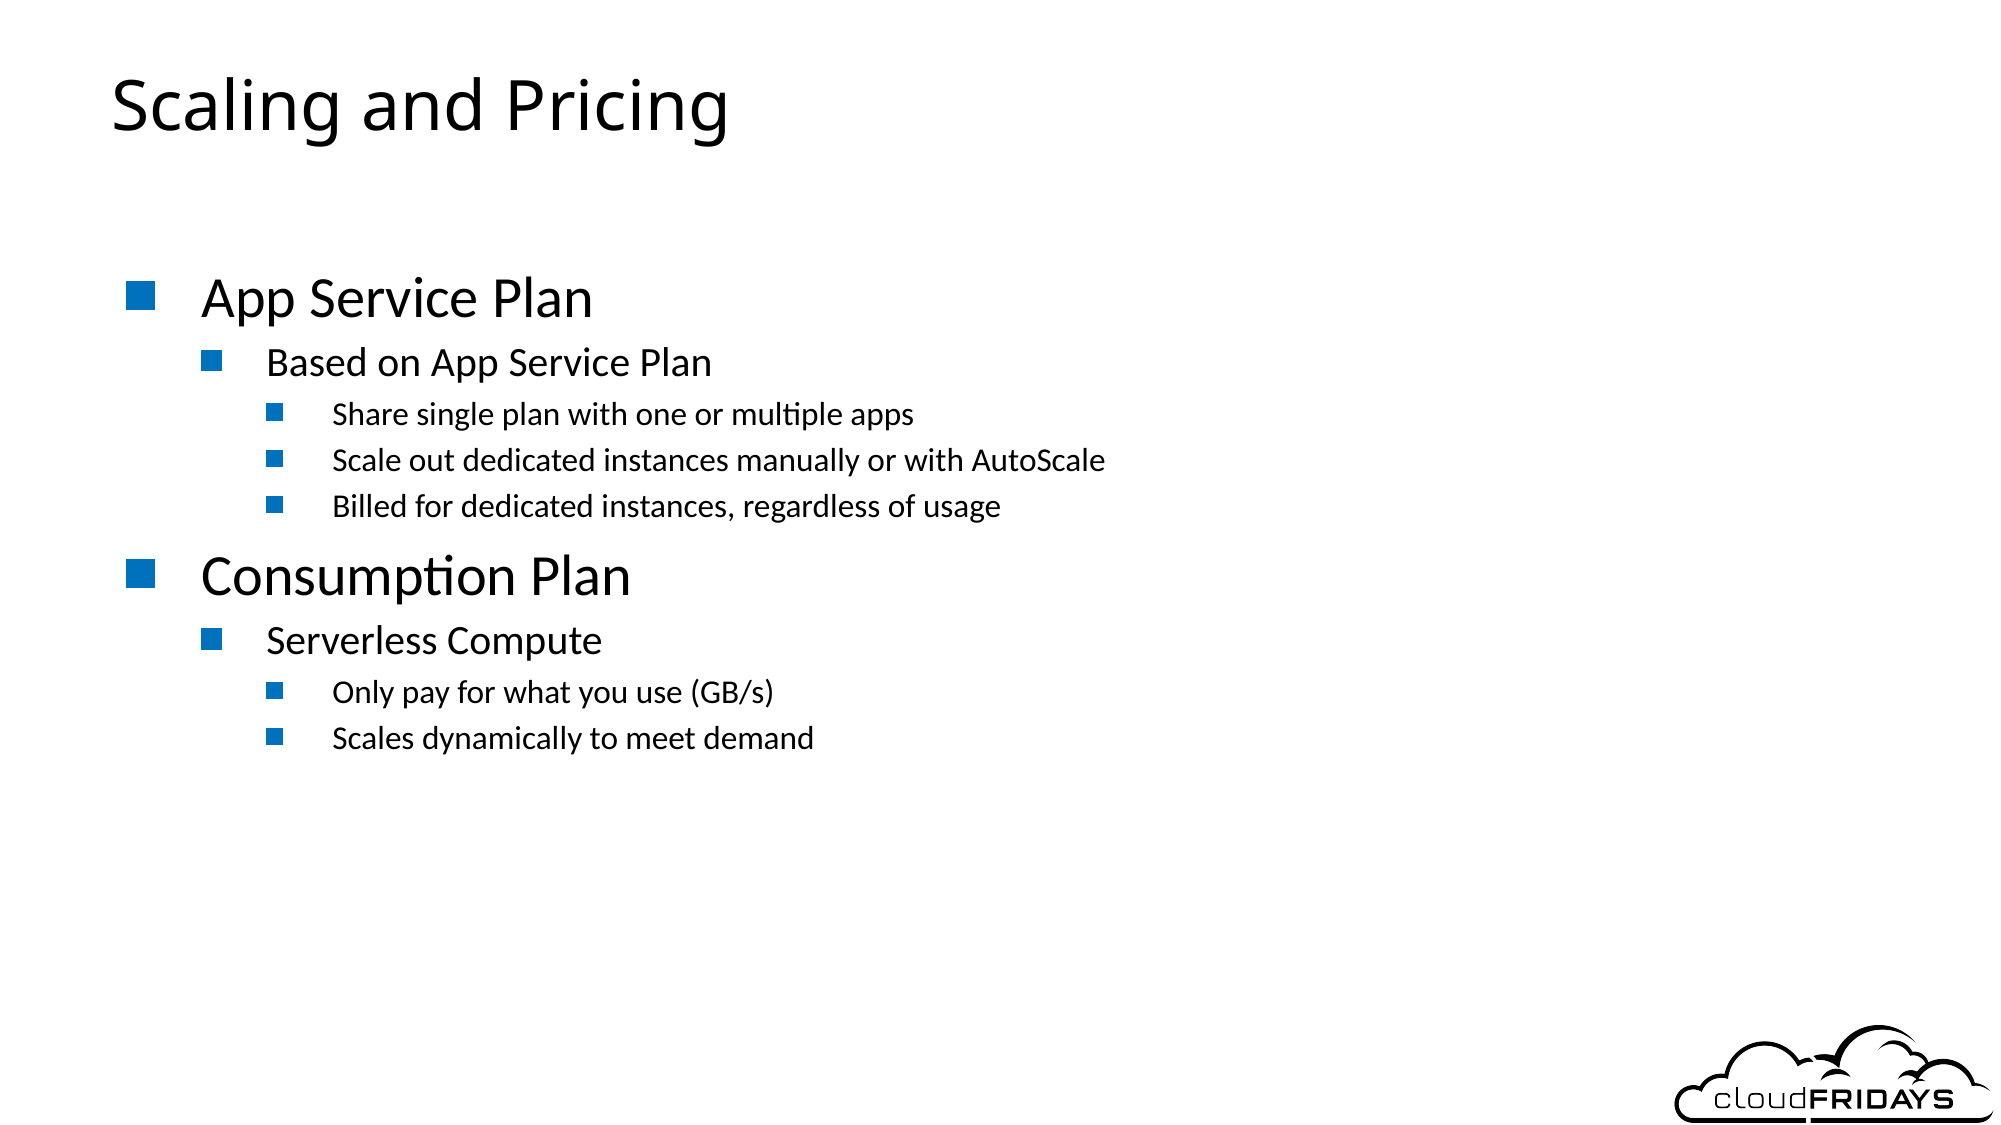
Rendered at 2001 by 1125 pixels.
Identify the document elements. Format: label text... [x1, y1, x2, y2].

title Scaling and Pricing [96, 62, 1904, 154]
picture [266, 728, 283, 745]
picture [266, 403, 283, 421]
picture [126, 559, 155, 588]
picture [201, 350, 222, 371]
picture [201, 628, 222, 650]
picture [266, 682, 283, 699]
list App Service Plan Based on App Service Plan Share single plan with one or multiple apps Scale out dedicated instances manually or with AutoScale Billed for dedicated instances, regardless of usage Consumption Plan Serverless Compute Only pay for what you use (GB/s) Scales dynamically to meet demand [96, 237, 1926, 727]
picture [126, 281, 155, 310]
picture [1650, 1013, 2001, 1125]
picture [266, 450, 283, 467]
picture [266, 496, 283, 513]
